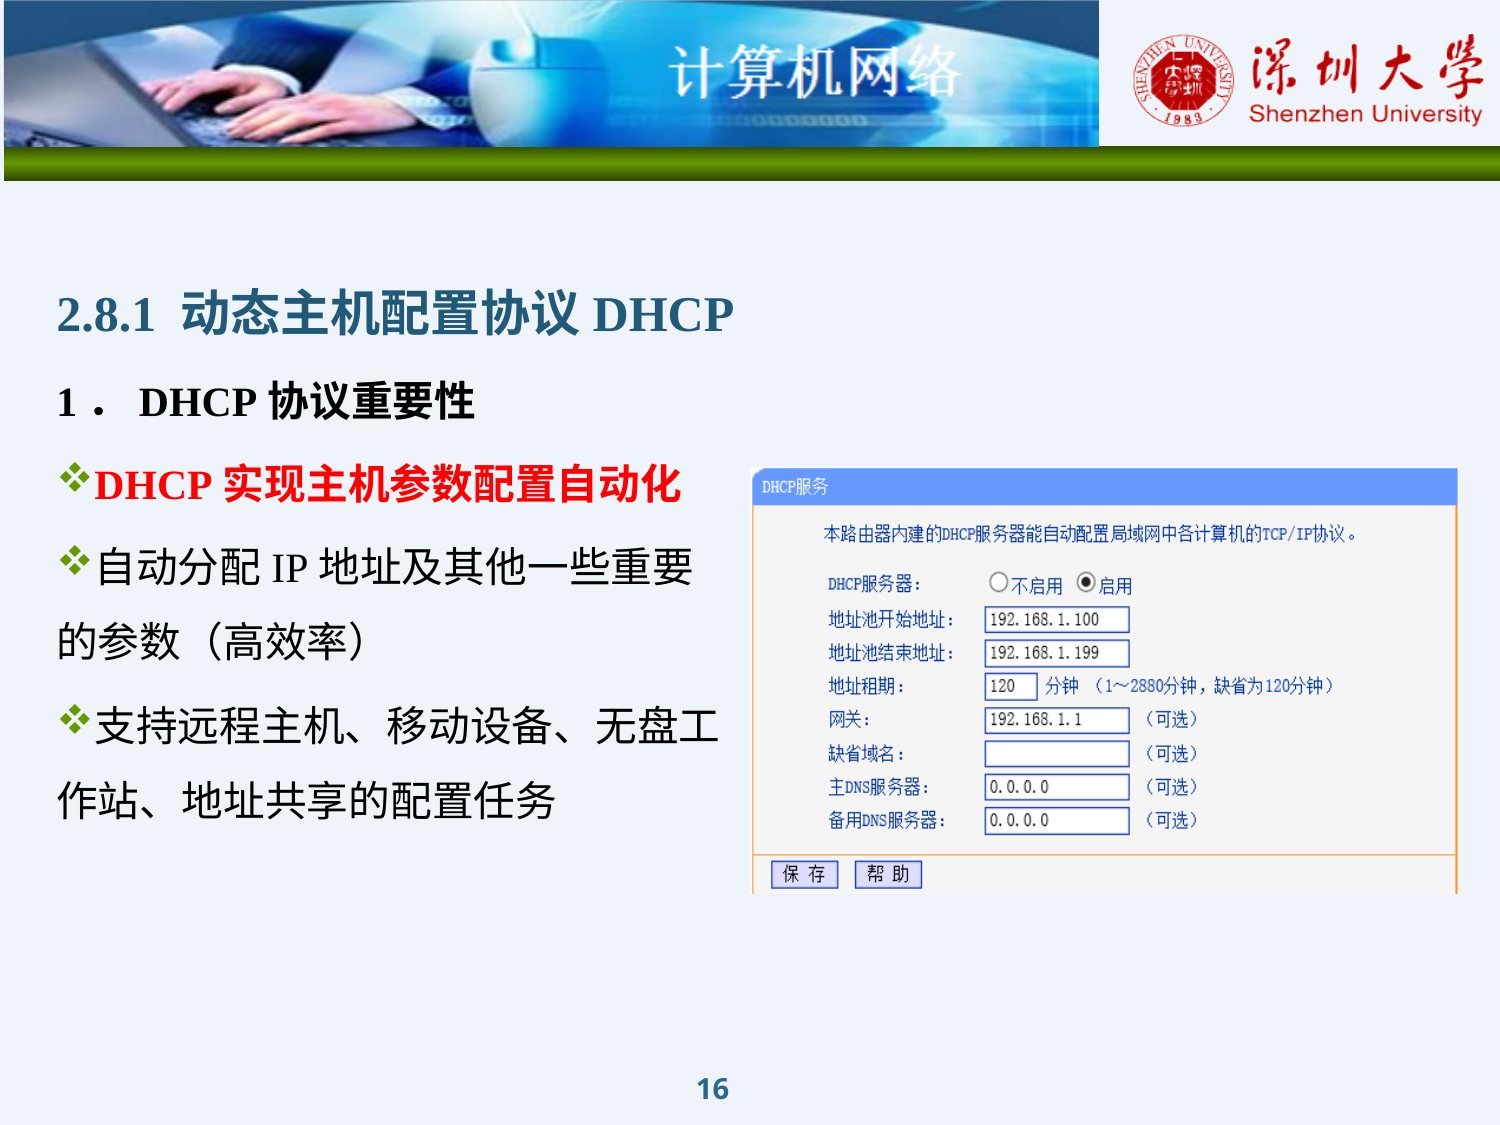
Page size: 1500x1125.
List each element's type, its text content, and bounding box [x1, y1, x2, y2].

picture [3, 1, 1099, 147]
picture [749, 467, 1460, 894]
slide_number 16 [537, 1062, 888, 1111]
list 2.8.1 动态主机配置协议DHCP 1．DHCP协议重要性 DHCP实现主机参数配置自动化 自动分配IP地址及其他一些重要的参数（高效率） 支持远程主机、移动设备、无盘工作站、地址共享的配置任务 [41, 243, 750, 1012]
picture [1113, 18, 1488, 147]
